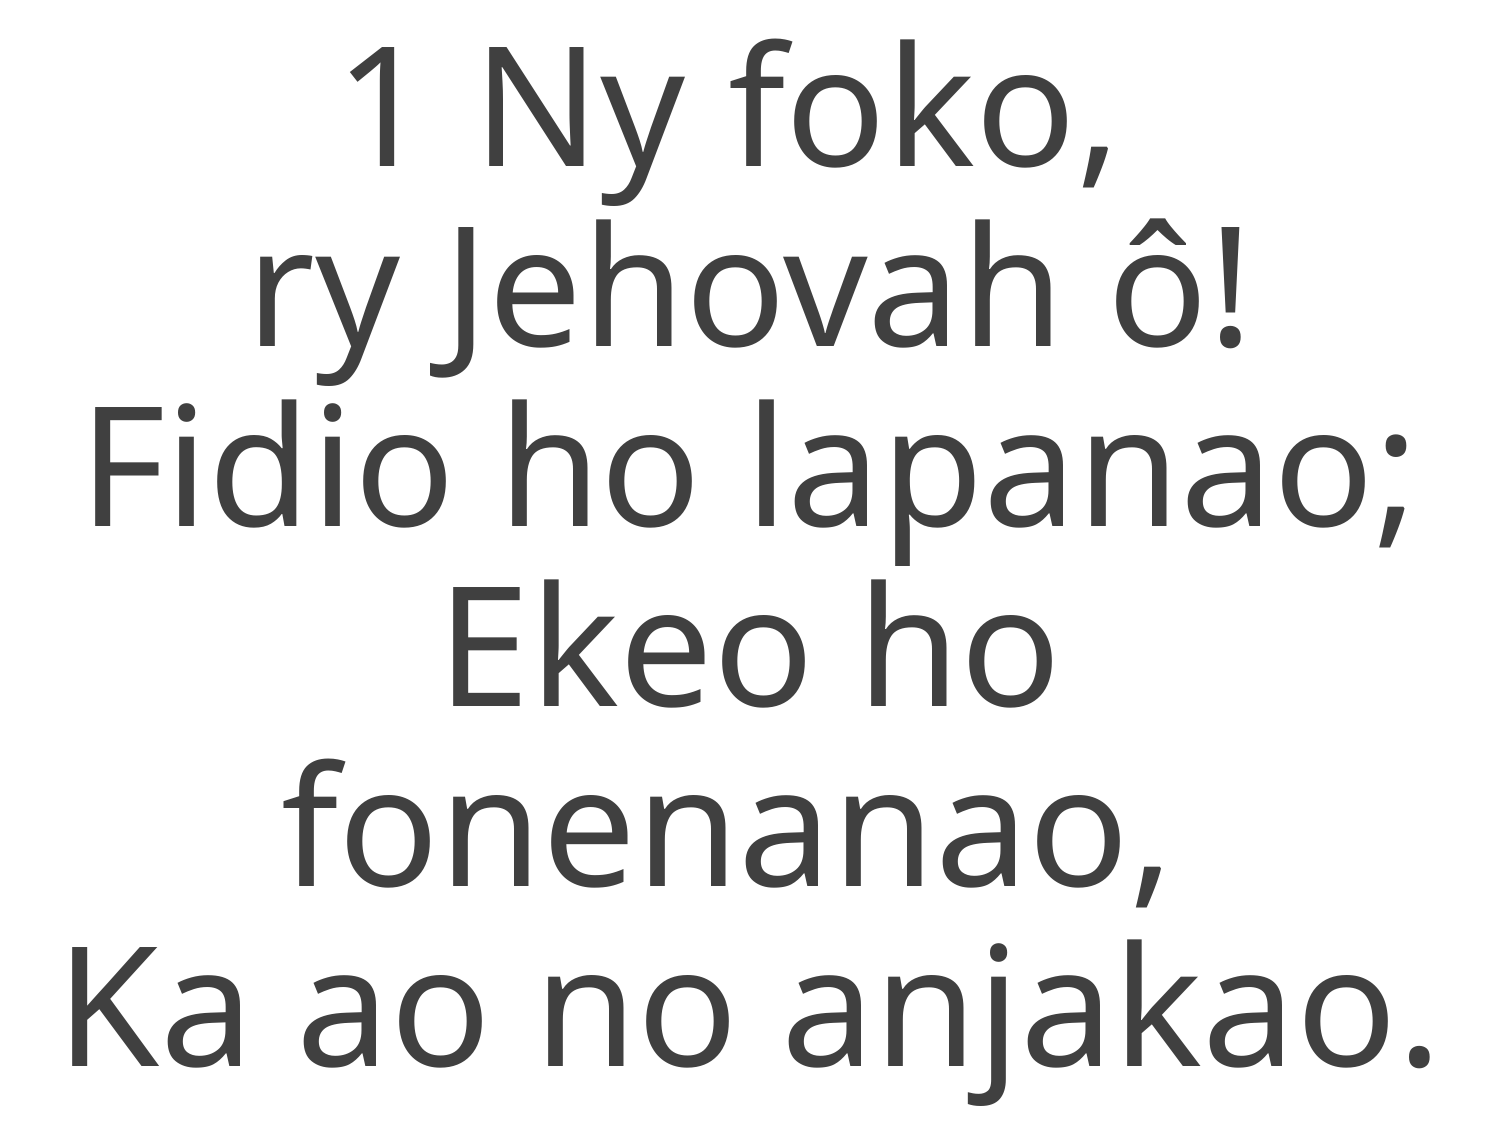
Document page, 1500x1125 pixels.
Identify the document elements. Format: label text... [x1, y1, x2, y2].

title 1 Ny foko, ry Jehovah ô! Fidio ho lapanao; Ekeo ho fonenanao, Ka ao no anjakao. [0, 453, 1500, 672]
